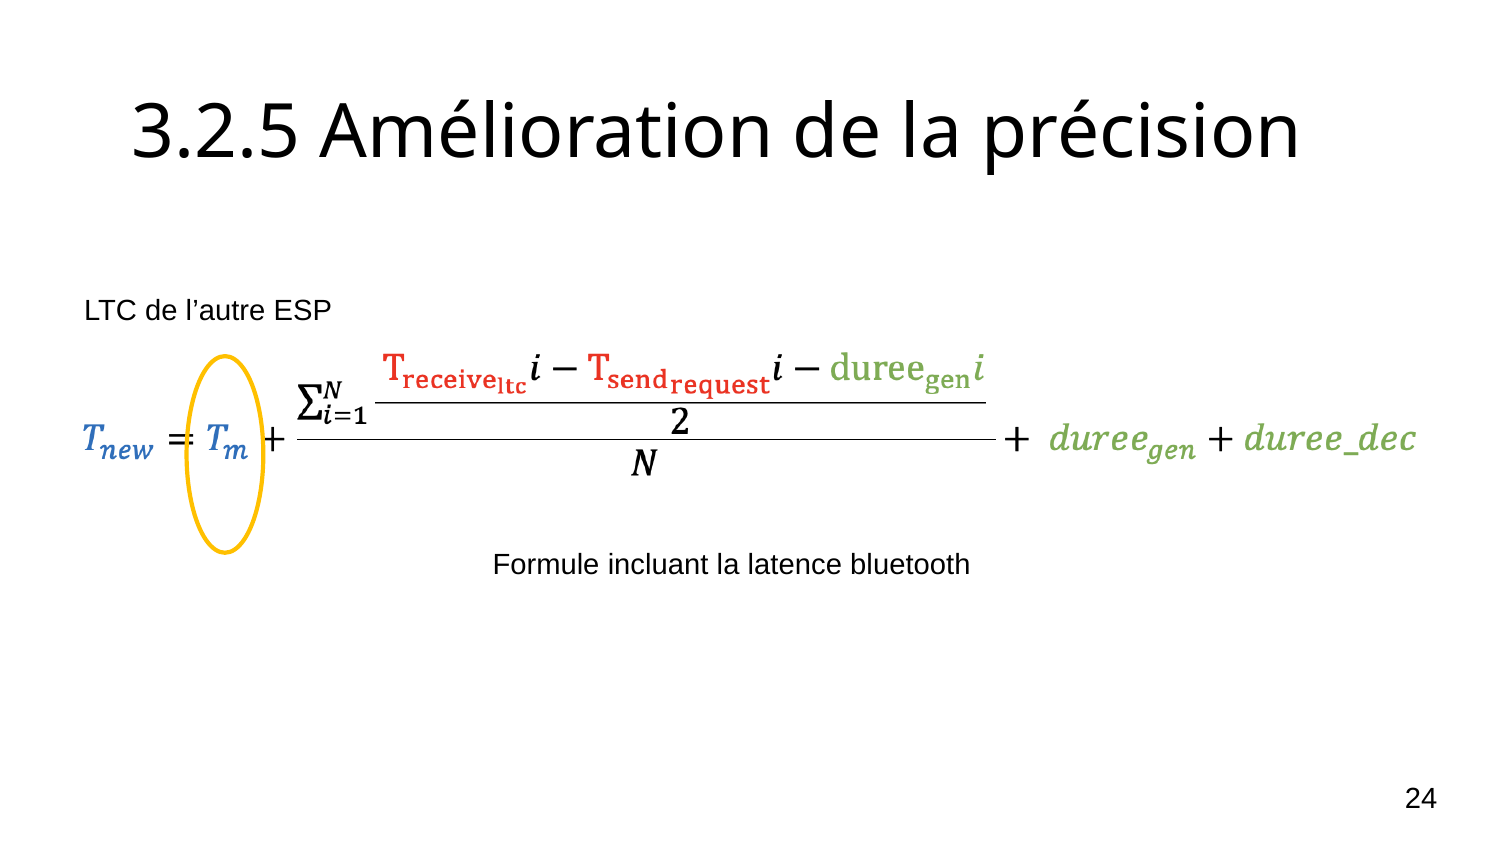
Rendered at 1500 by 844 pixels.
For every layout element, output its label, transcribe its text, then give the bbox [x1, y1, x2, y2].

text_box LTC de l’autre ESP [69, 283, 509, 325]
text_box Formule incluant la latence bluetooth [477, 537, 1023, 588]
picture [0, 326, 1500, 517]
text_box 3.2.5 Amélioration de la précision [116, 88, 1384, 167]
slide_number 24 [1389, 764, 1480, 830]
text_box [195, 525, 254, 555]
